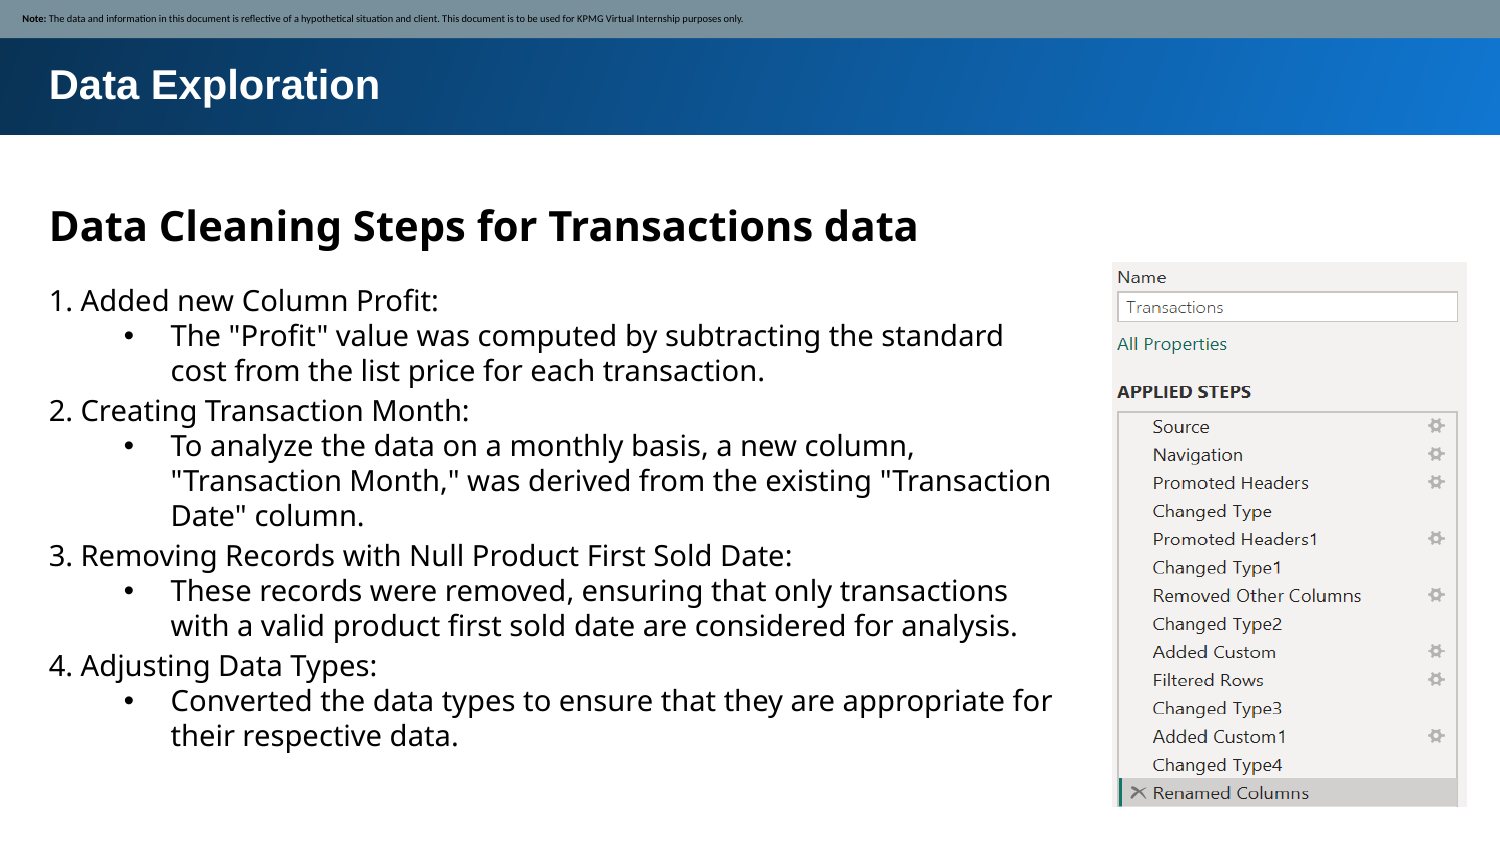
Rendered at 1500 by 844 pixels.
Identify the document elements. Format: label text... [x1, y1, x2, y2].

text_box [0, 39, 1500, 135]
text_box Added new Column Profit: The "Profit" value was computed by subtracting the standard cost from the list price for each transaction. Creating Transaction Month: To analyze the data on a monthly basis, a new column, "Transaction Month," was derived from the existing "Transaction Date" column. Removing Records with Null Product First Sold Date: These records were removed, ensuring that only transactions with a valid product first sold date are considered for analysis. Adjusting Data Types: Converted the data types to ensure that they are appropriate for their respective data. [33, 262, 1072, 808]
text_box Data Exploration [33, 43, 1439, 124]
text_box Data Cleaning Steps for Transactions data [33, 177, 1439, 266]
text_box Note: The data and information in this document is reflective of a hypothetical situation and client. This document is to be used for KPMG Virtual Internship purposes only. [0, 0, 1500, 39]
picture [1111, 262, 1467, 808]
